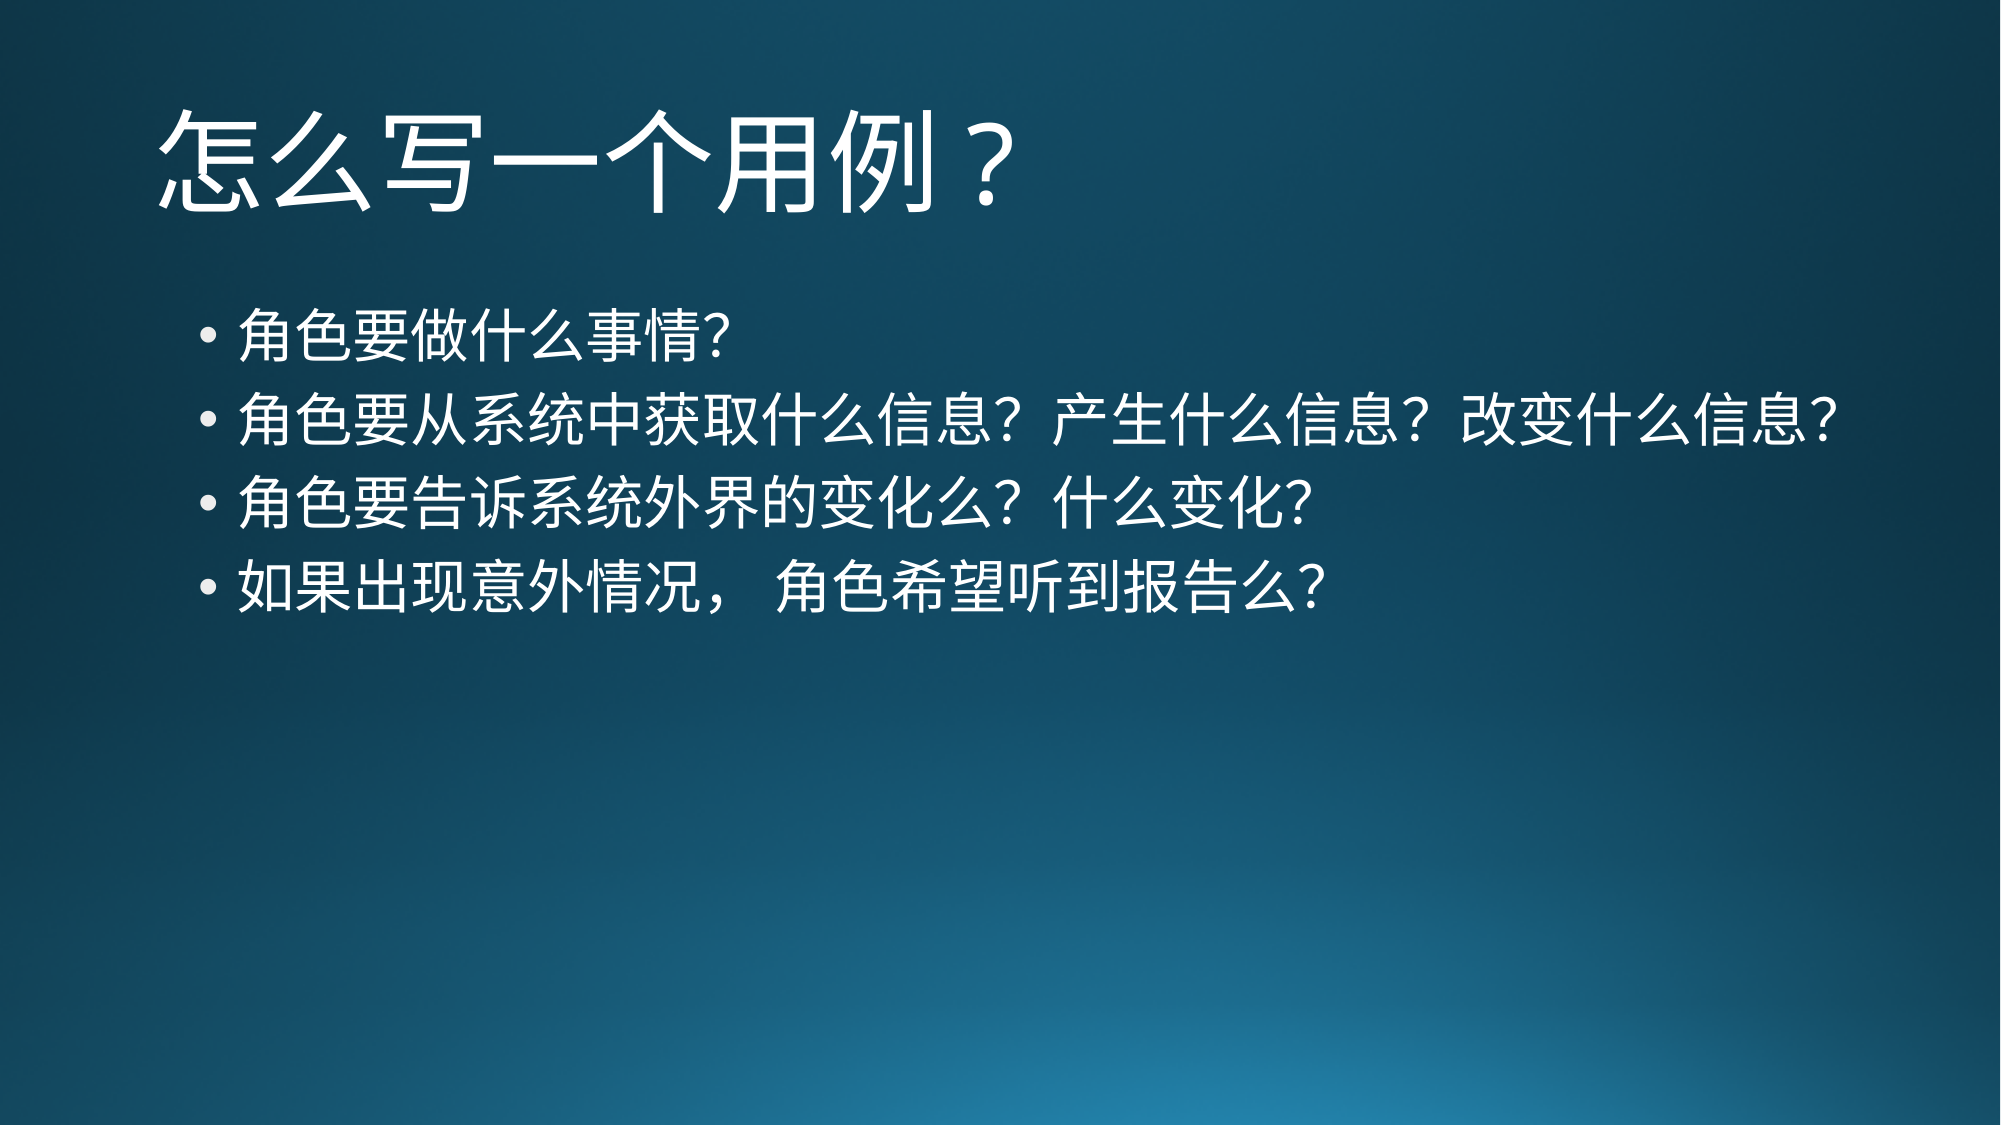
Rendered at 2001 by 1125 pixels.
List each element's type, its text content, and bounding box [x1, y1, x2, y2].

title 怎么写一个用例? [137, 59, 1863, 278]
list 角色要做什么事情？ 角色要从系统中获取什么信息？产生什么信息？改变什么信息？ 角色要告诉系统外界的变化么？什么变化？ 如果出现意外情况， 角色希望听到报告么？ [183, 299, 1863, 1014]
picture [0, 0, 2001, 1125]
